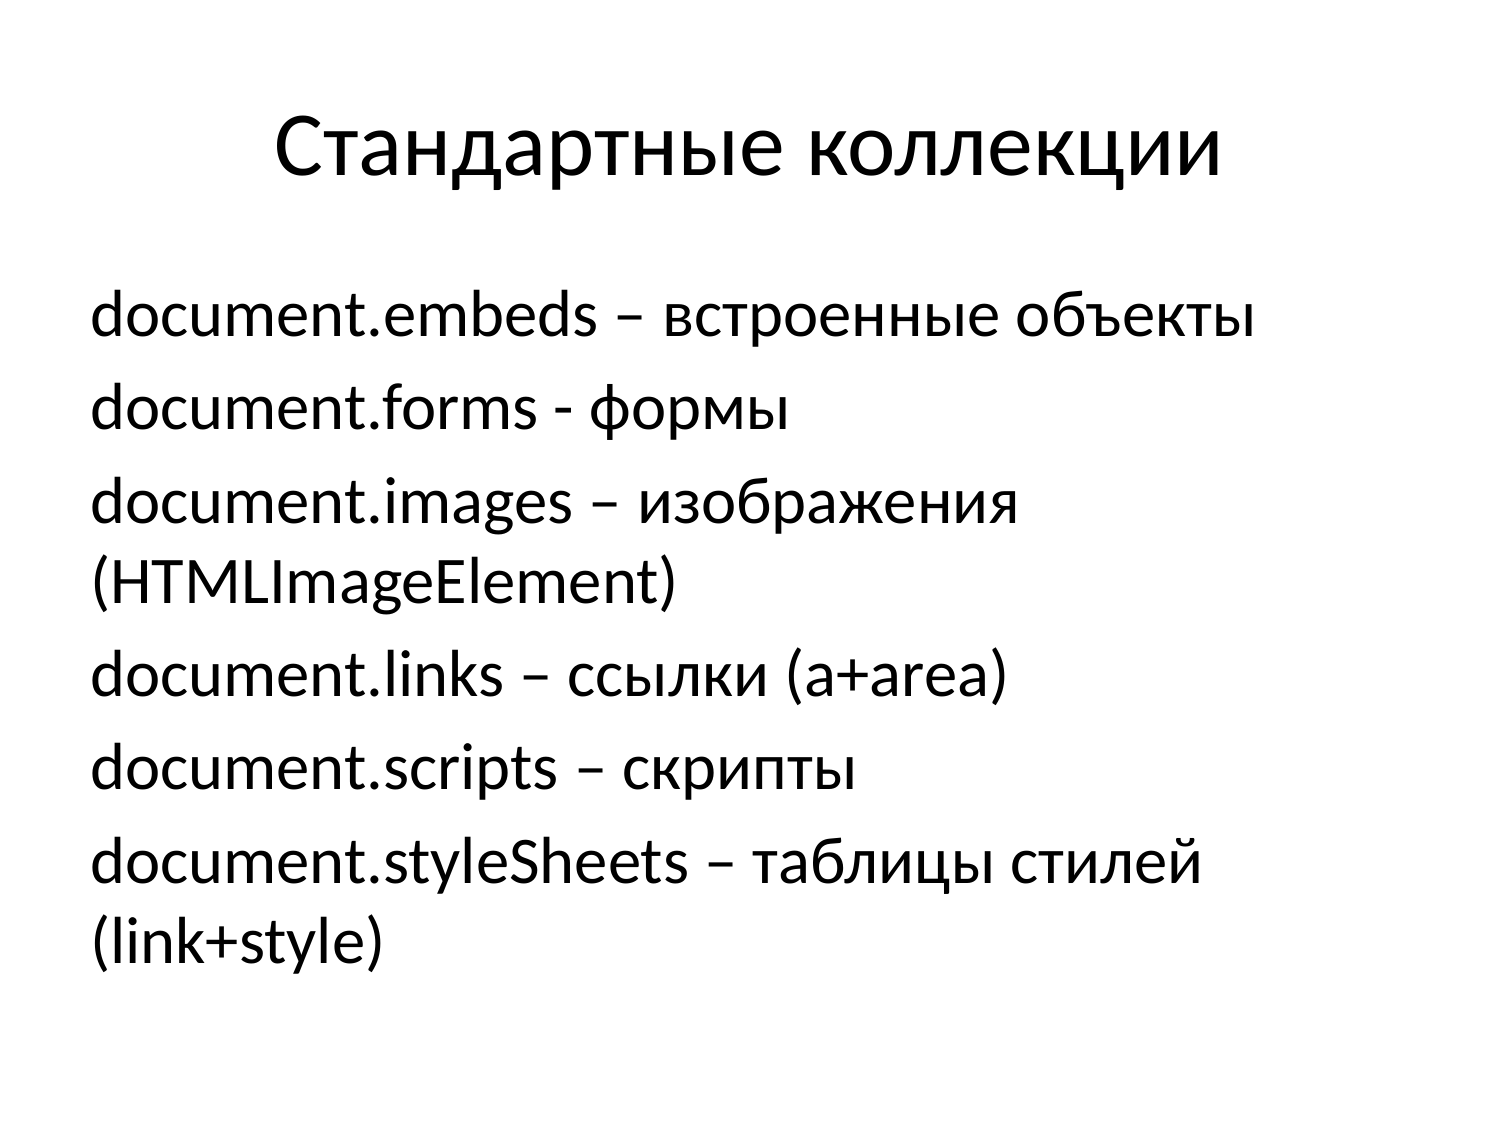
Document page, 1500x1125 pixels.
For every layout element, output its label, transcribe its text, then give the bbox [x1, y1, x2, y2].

list document.embeds – встроенные объекты document.forms - формы document.images – изображения (HTMLImageElement) document.links – ссылки (a+area) document.scripts – скрипты document.styleSheets – таблицы стилей (link+style) [75, 262, 1425, 1005]
title Стандартные коллекции [75, 45, 1425, 233]
